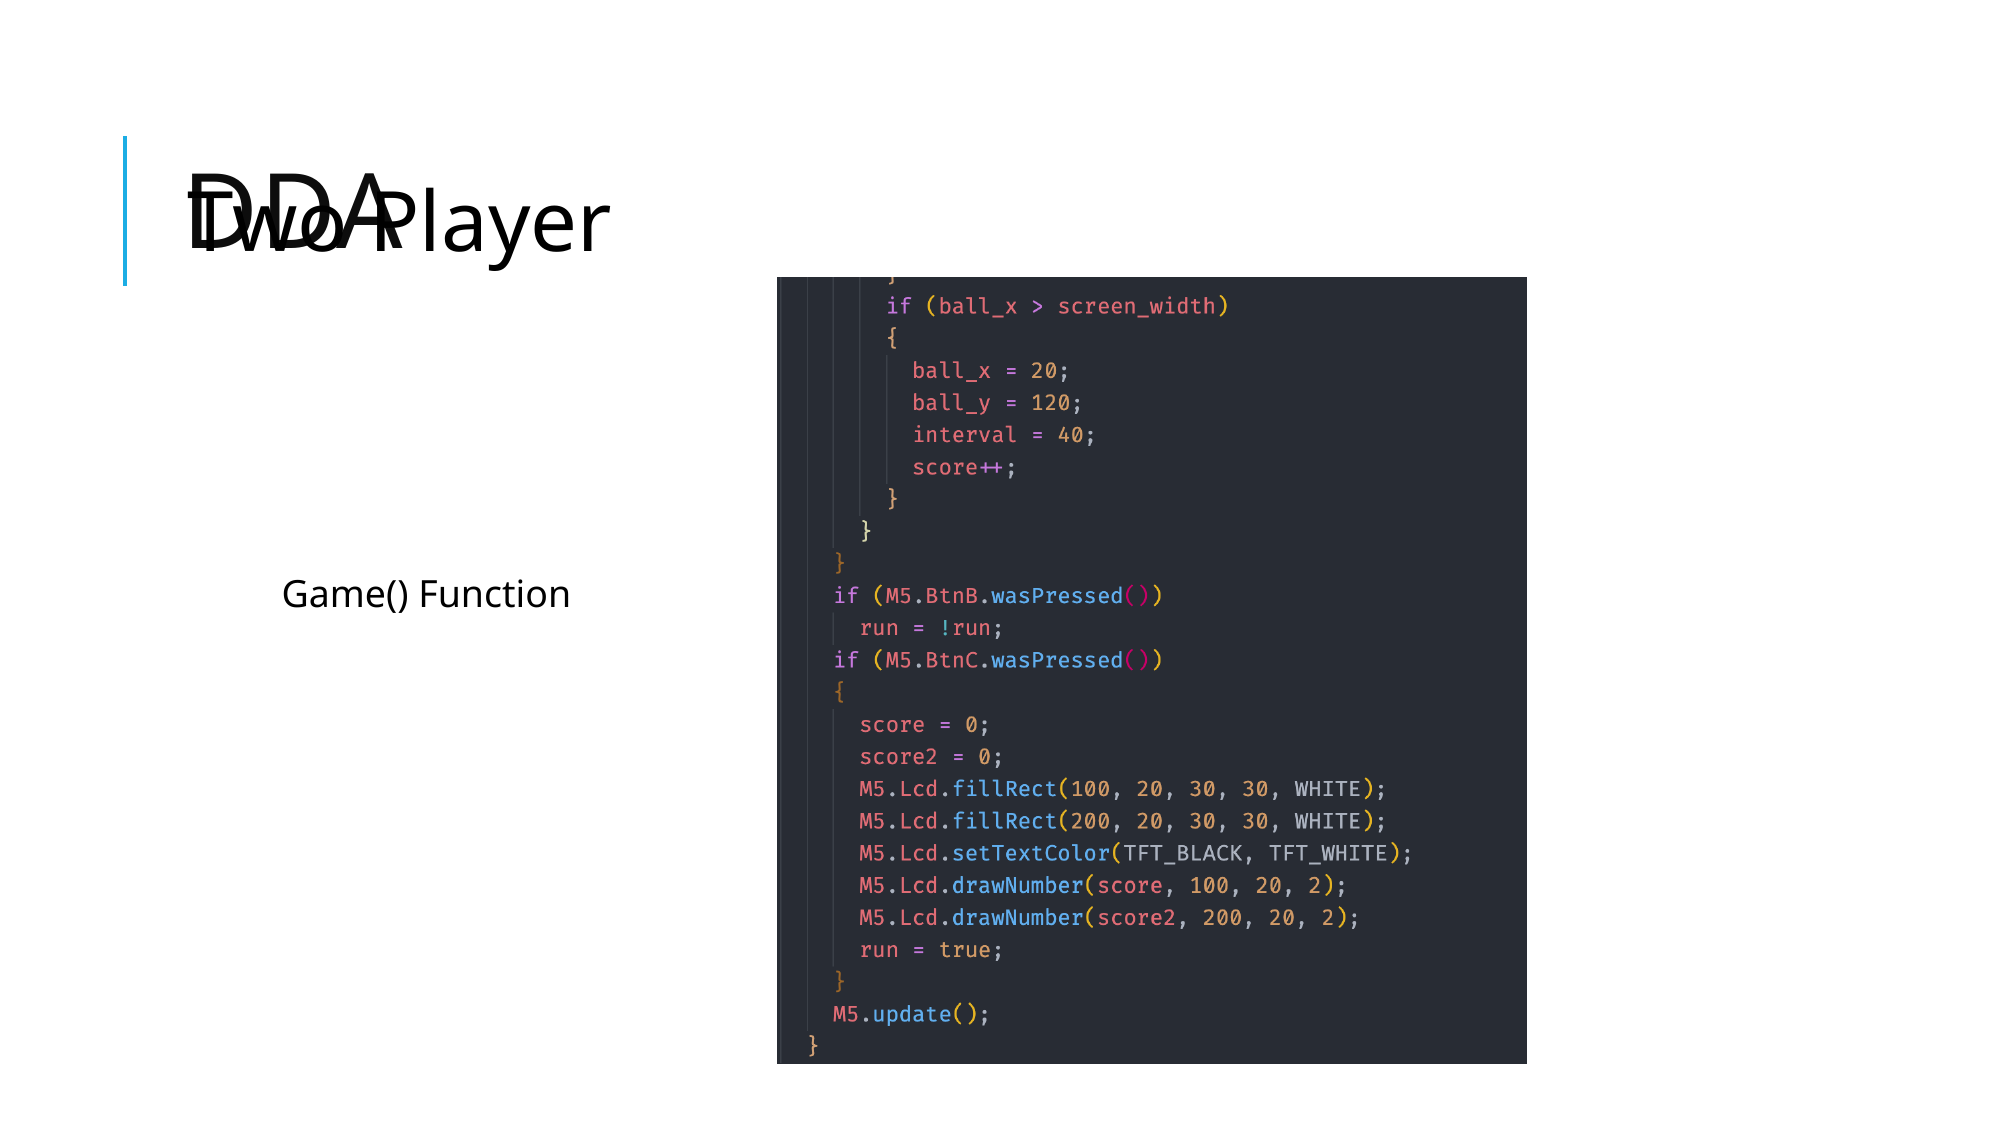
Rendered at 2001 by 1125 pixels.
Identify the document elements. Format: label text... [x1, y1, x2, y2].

title dda [168, 96, 1763, 342]
picture [777, 276, 1528, 1064]
text_box Game() Function [266, 562, 587, 623]
text_box Two Player [173, 160, 628, 276]
